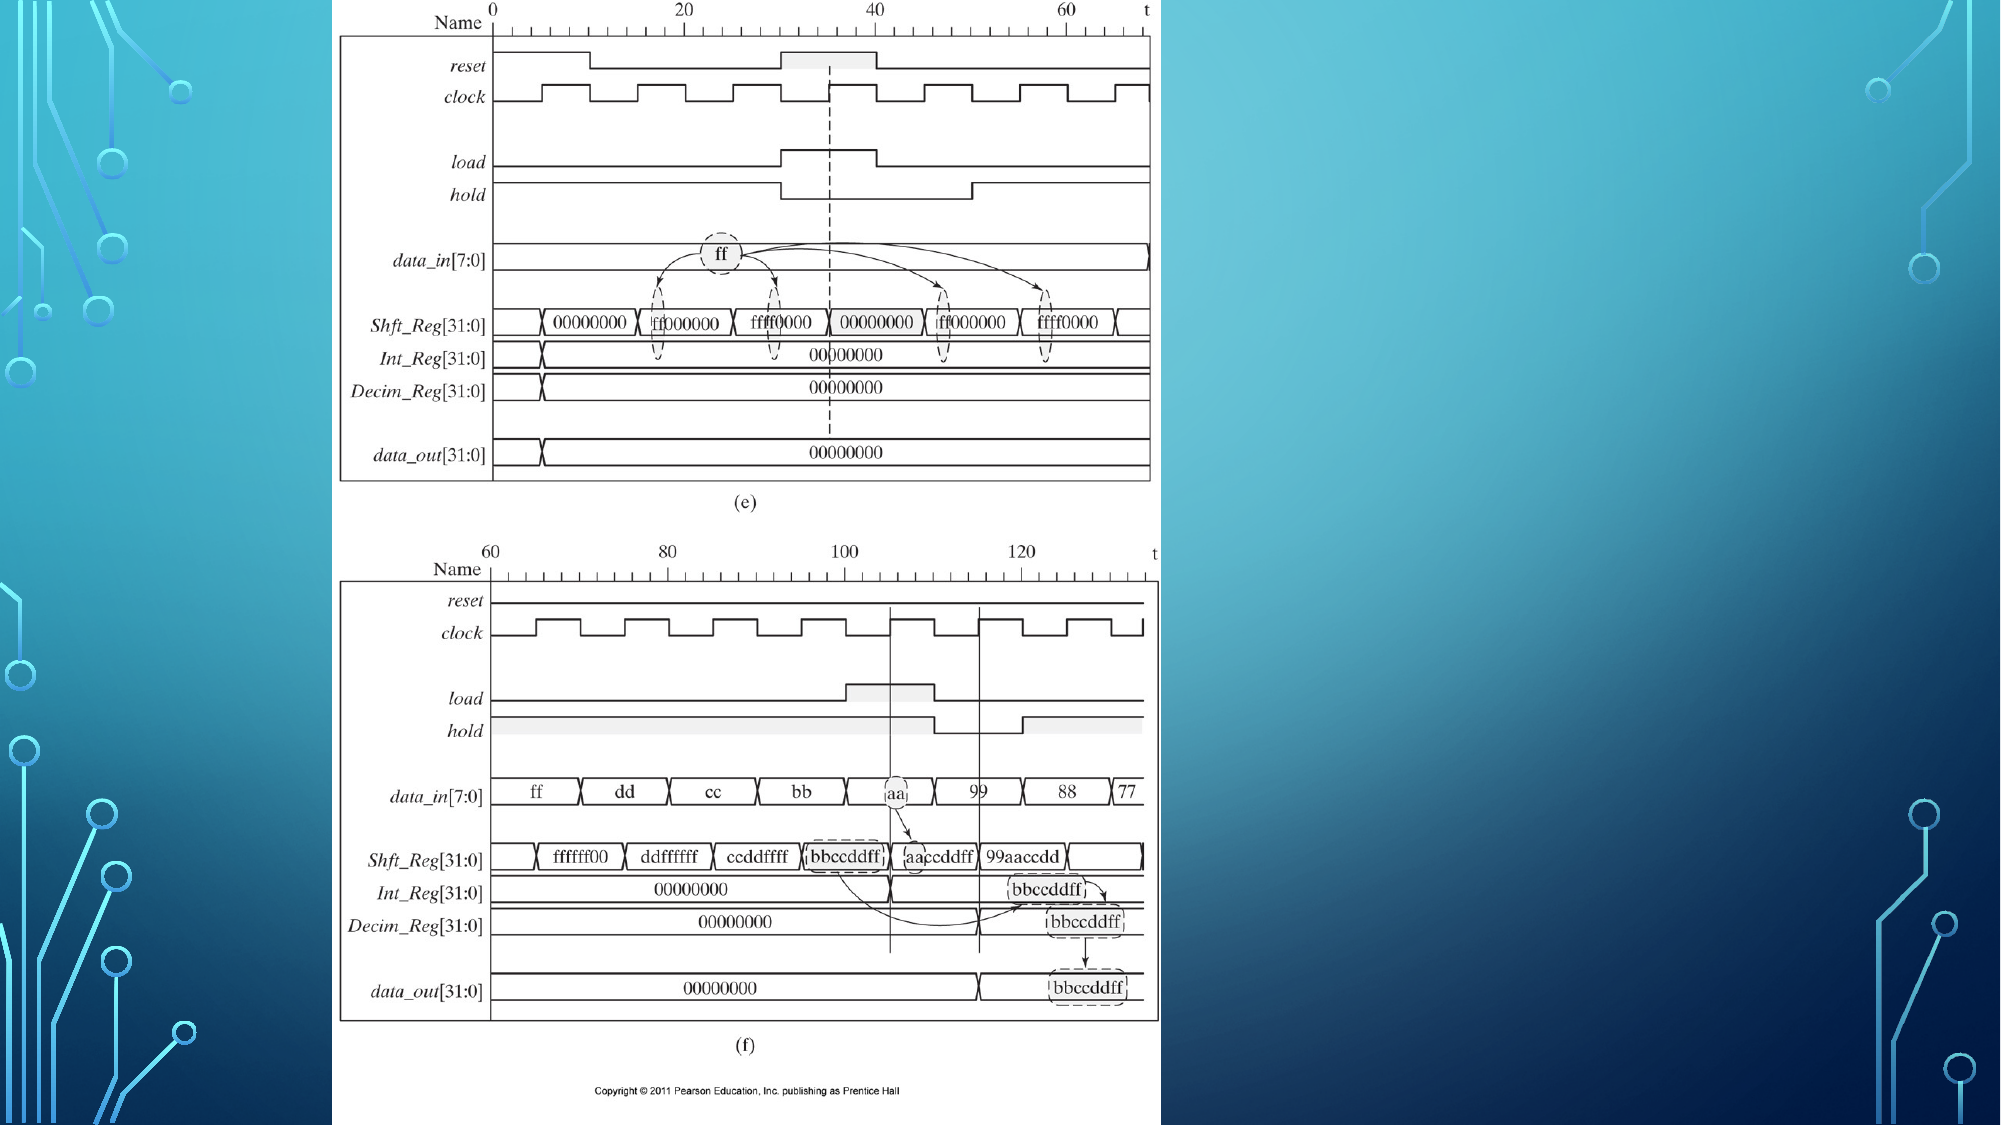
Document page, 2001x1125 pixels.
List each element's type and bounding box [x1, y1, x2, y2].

picture [332, 0, 1161, 1125]
